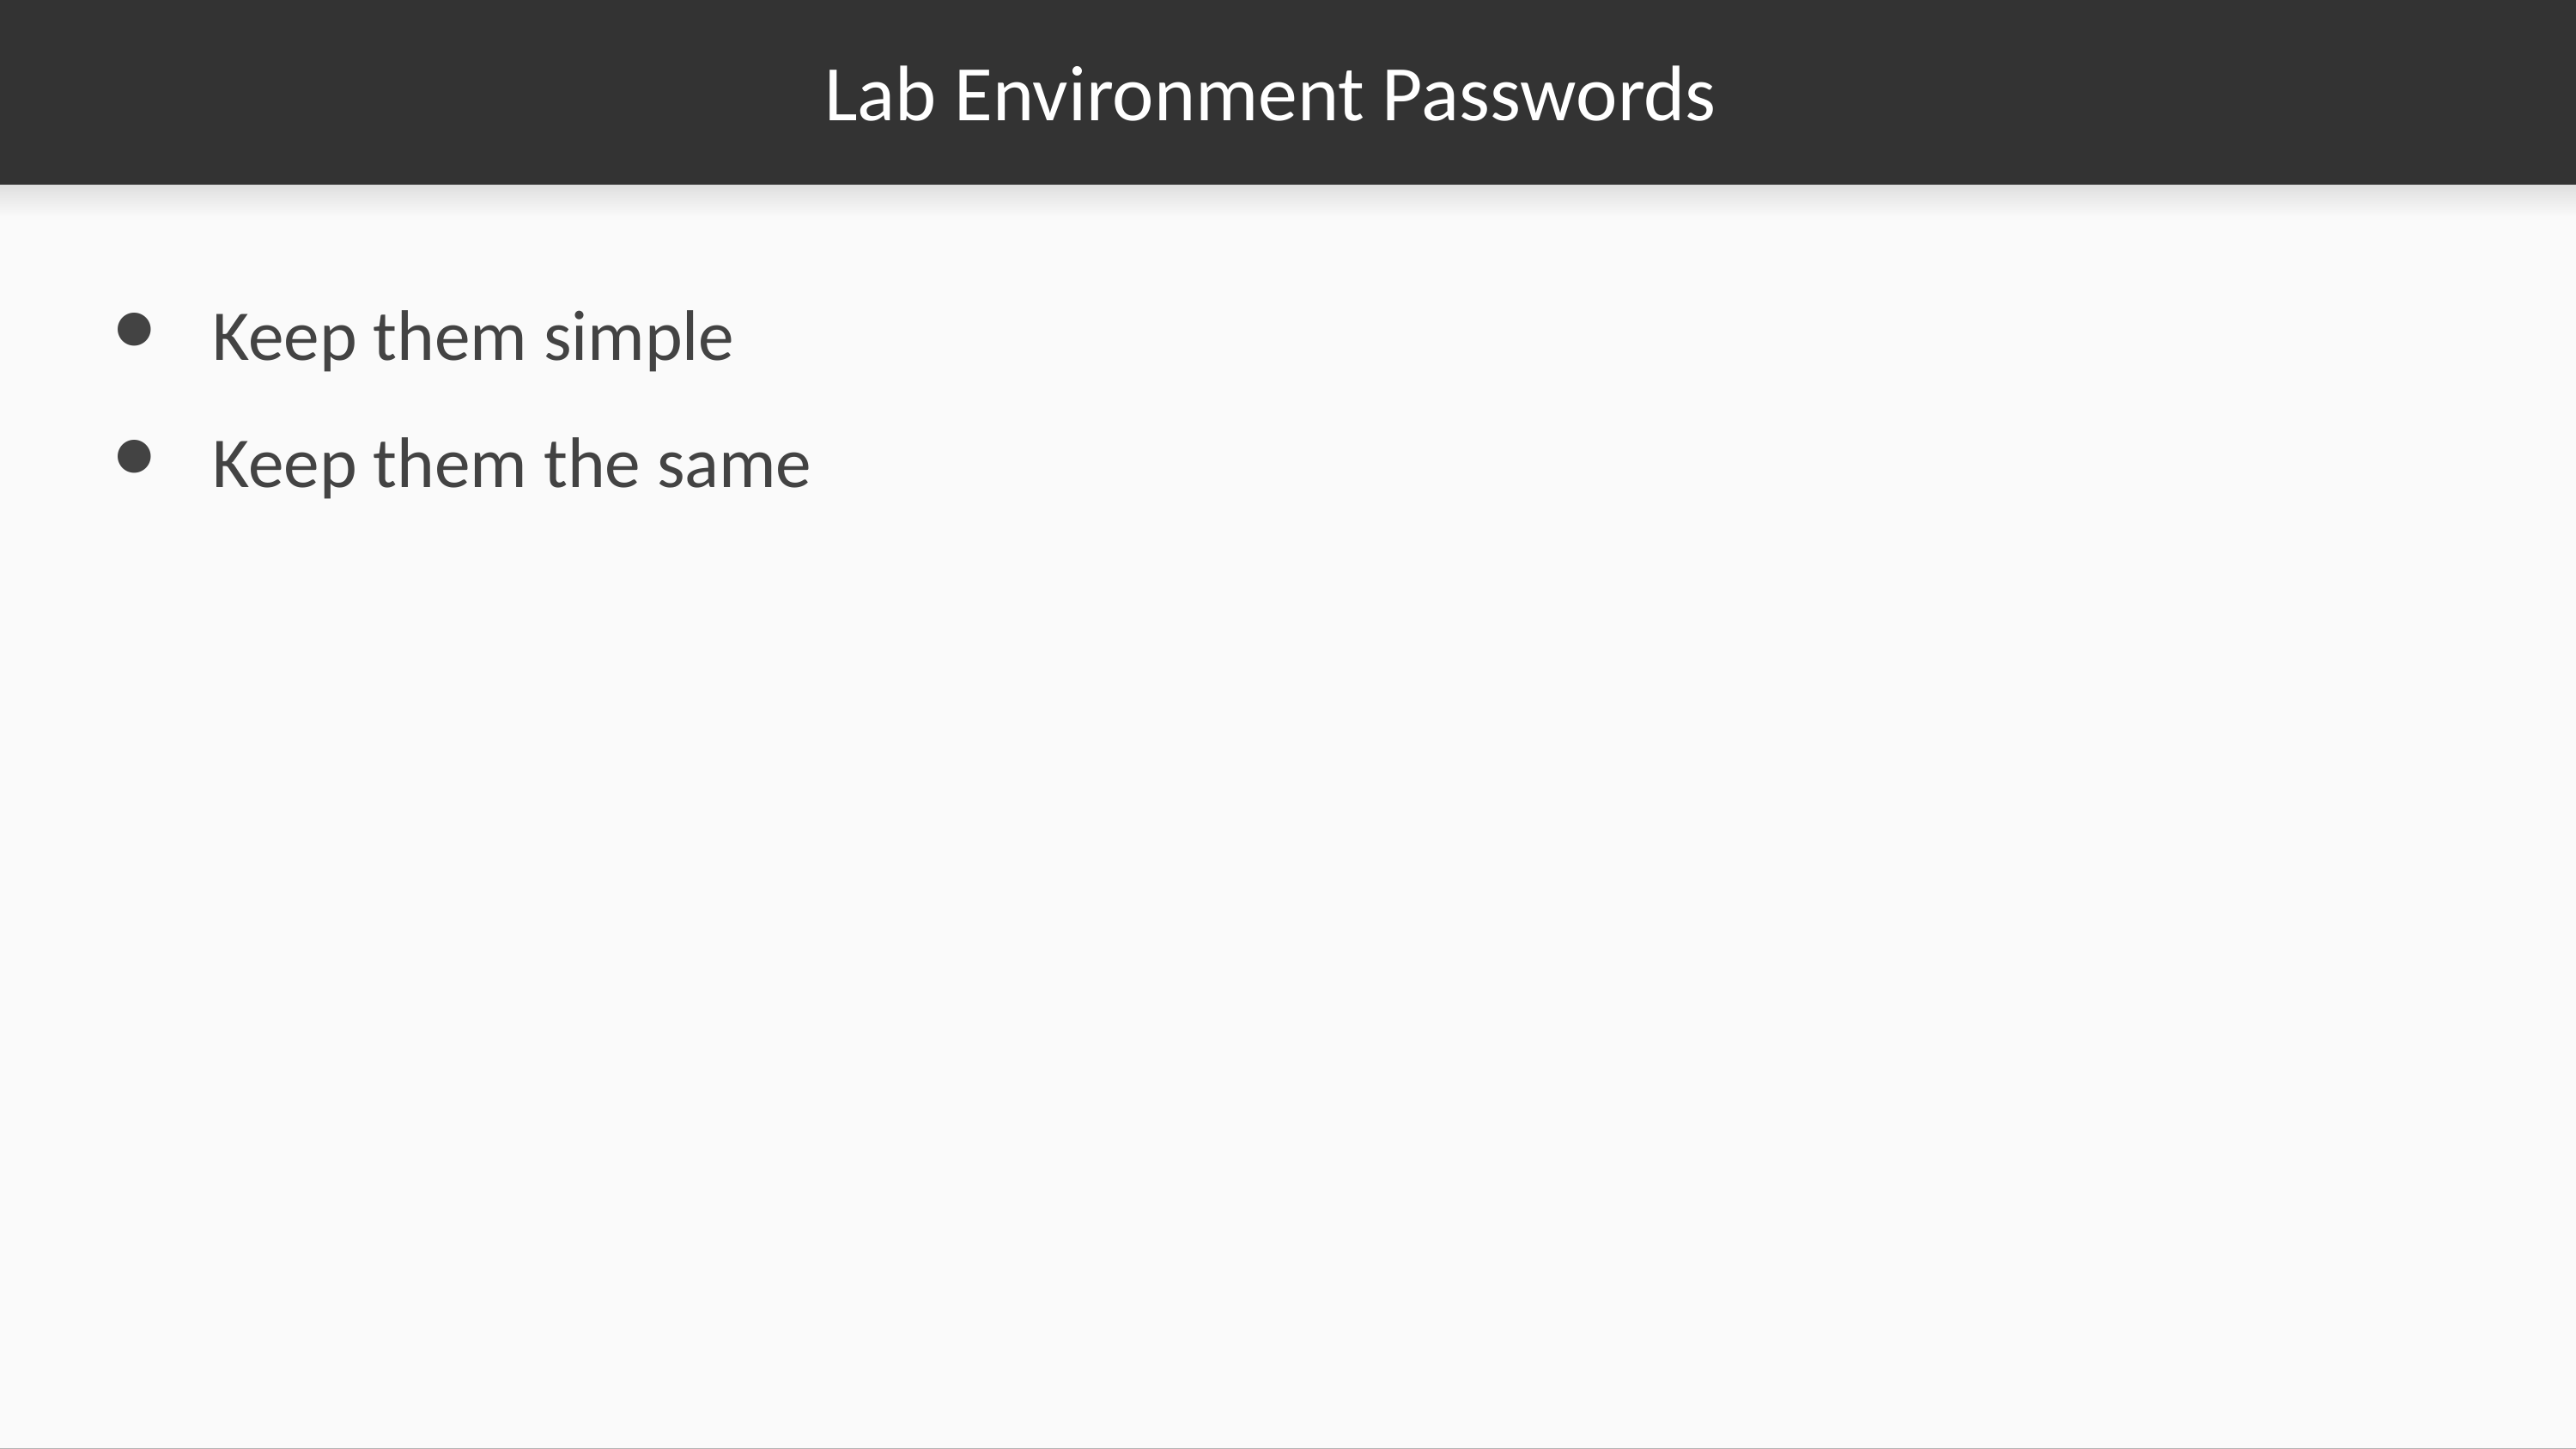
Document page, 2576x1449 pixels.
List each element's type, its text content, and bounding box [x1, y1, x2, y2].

title Lab Environment Passwords [27, 4, 2515, 174]
list Keep them simple Keep them the same [58, 250, 2515, 1384]
